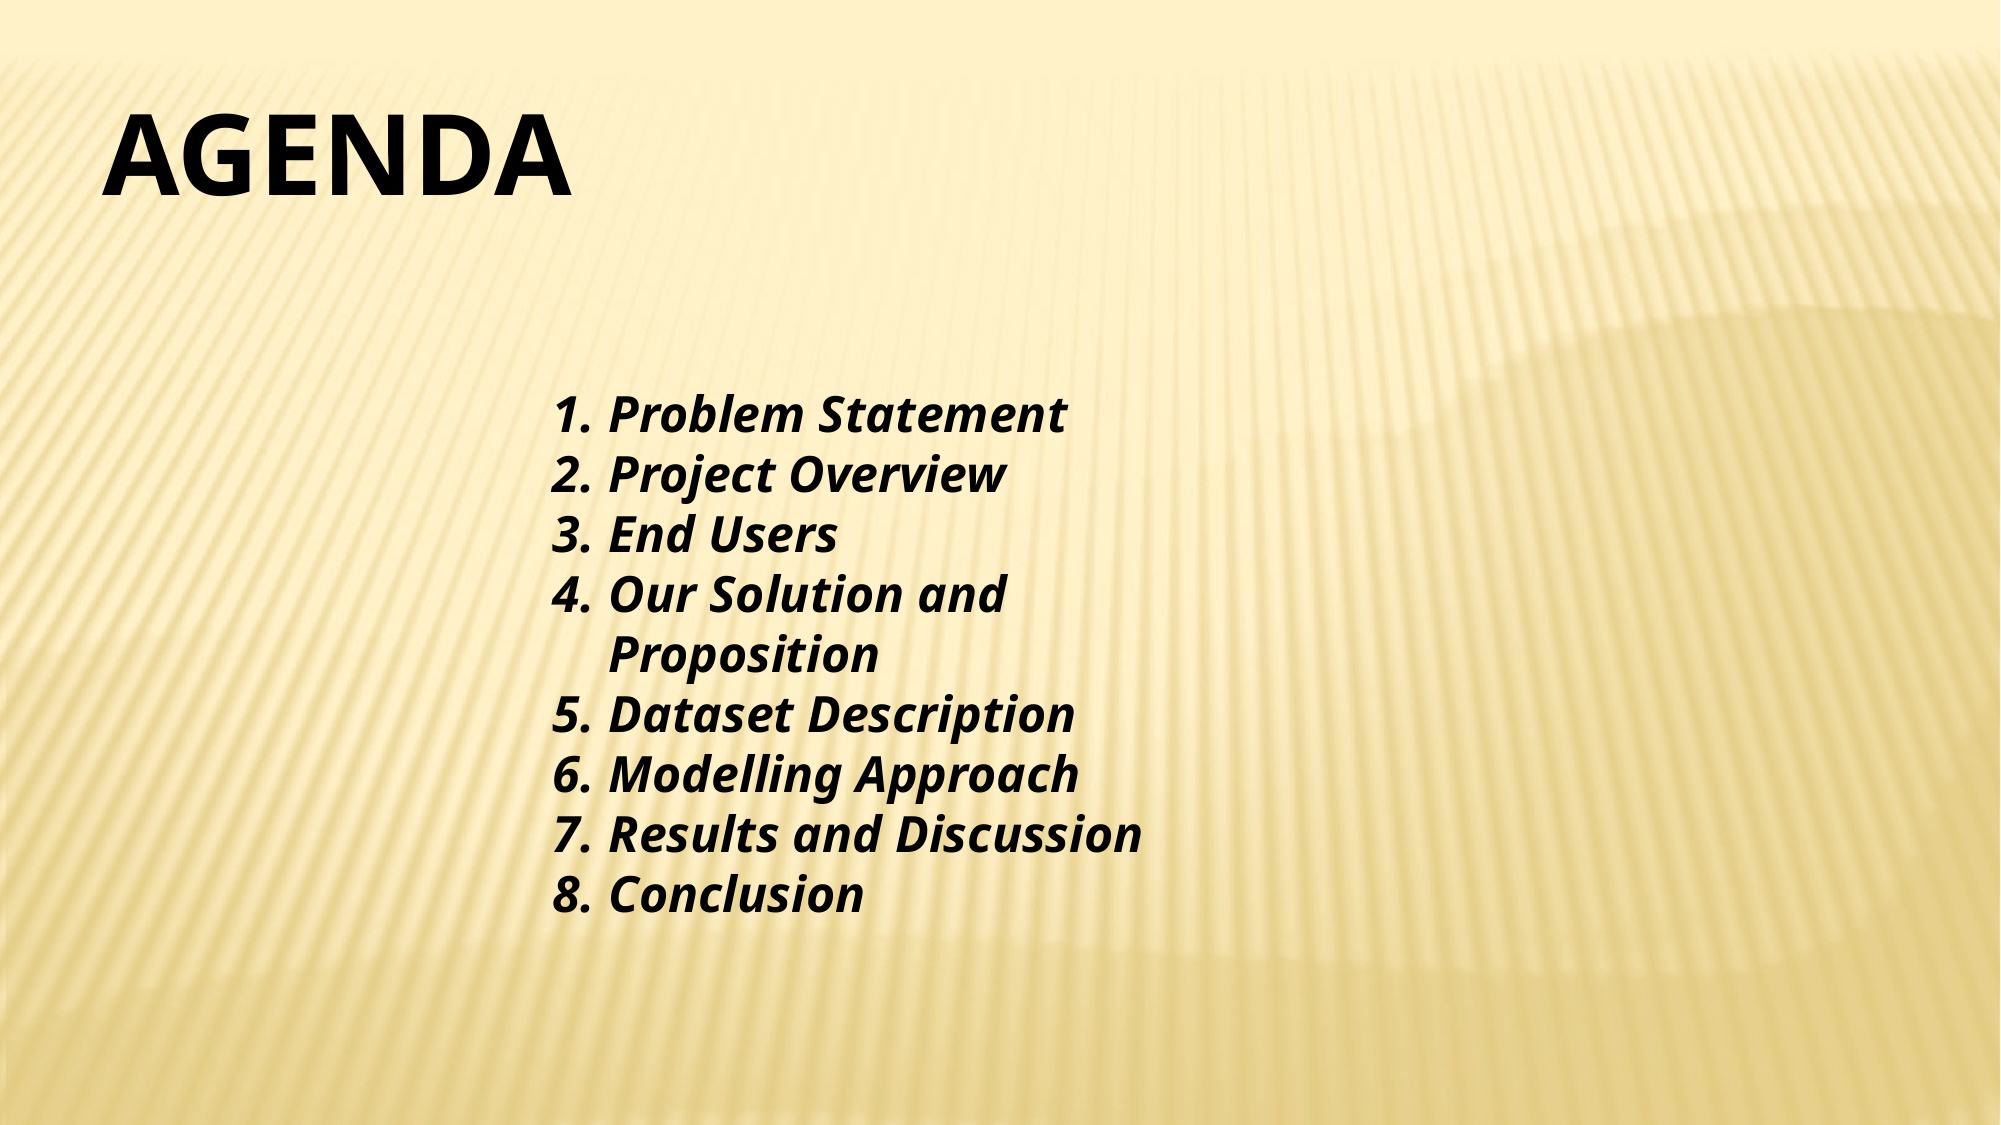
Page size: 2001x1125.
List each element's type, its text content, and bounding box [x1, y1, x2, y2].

text_box AGENDA [87, 74, 620, 225]
text_box Problem Statement Project Overview End Users Our Solution and Proposition Dataset Description Modelling Approach Results and Discussion Conclusion [537, 374, 1300, 930]
